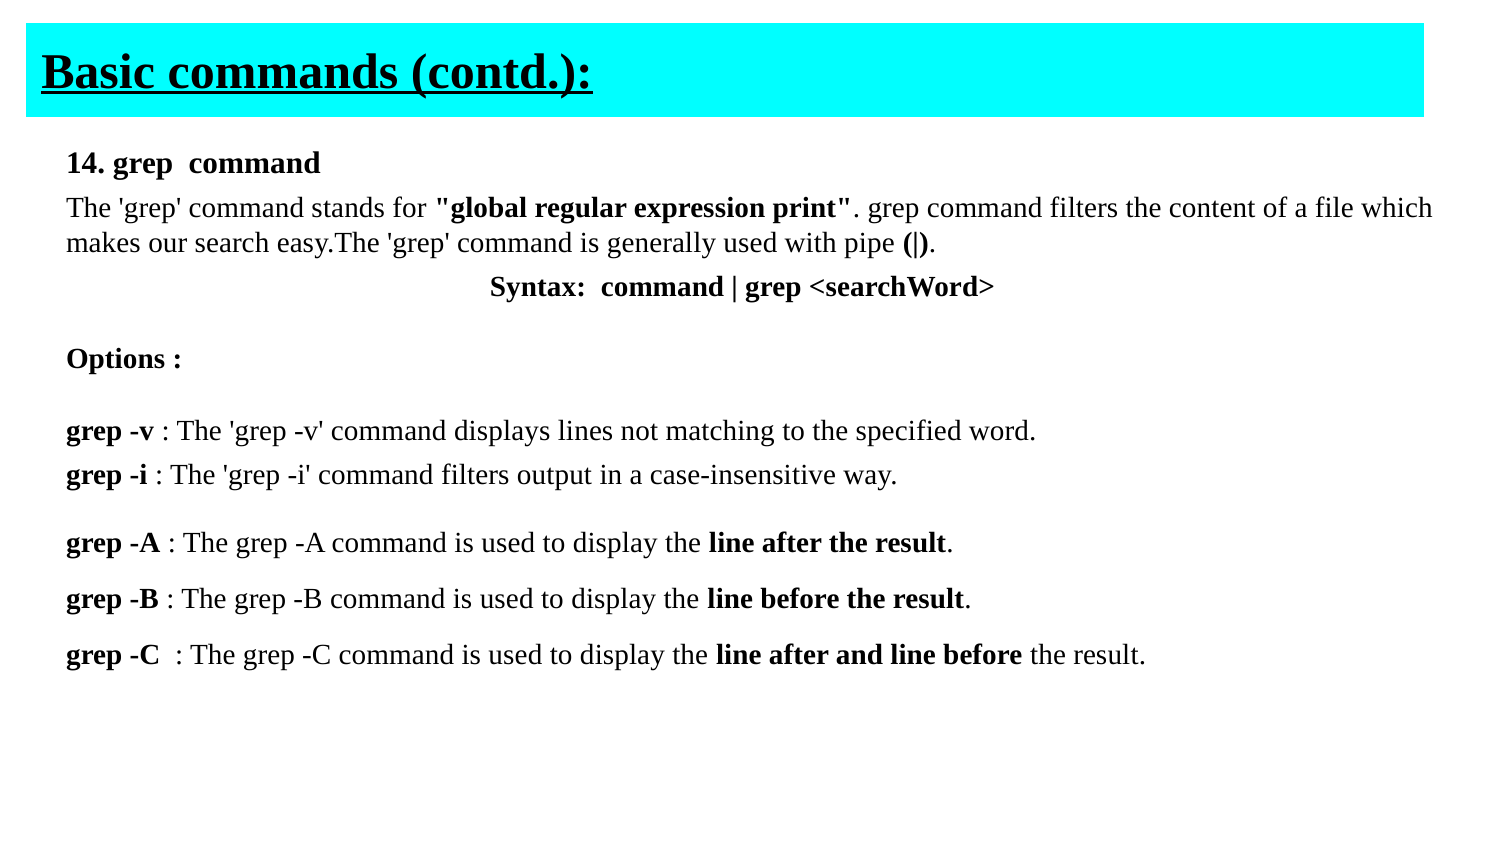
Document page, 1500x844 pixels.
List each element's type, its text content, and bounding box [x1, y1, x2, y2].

title Basic commands (contd.): [26, 23, 1424, 117]
list 14. grep command The 'grep' command stands for "global regular expression print". grep command filters the content of a file which makes our search easy.The 'grep' command is generally used with pipe (|). Syntax: command | grep <searchWord> Options : grep -v : The 'grep -v' command displays lines not matching to the specified word. grep -i : The 'grep -i' command filters output in a case-insensitive way. grep -A : The grep -A command is used to display the line after the result. grep -B : The grep -B command is used to display the line before the result. grep -C : The grep -C command is used to display the line after and line before the result. [51, 127, 1449, 827]
